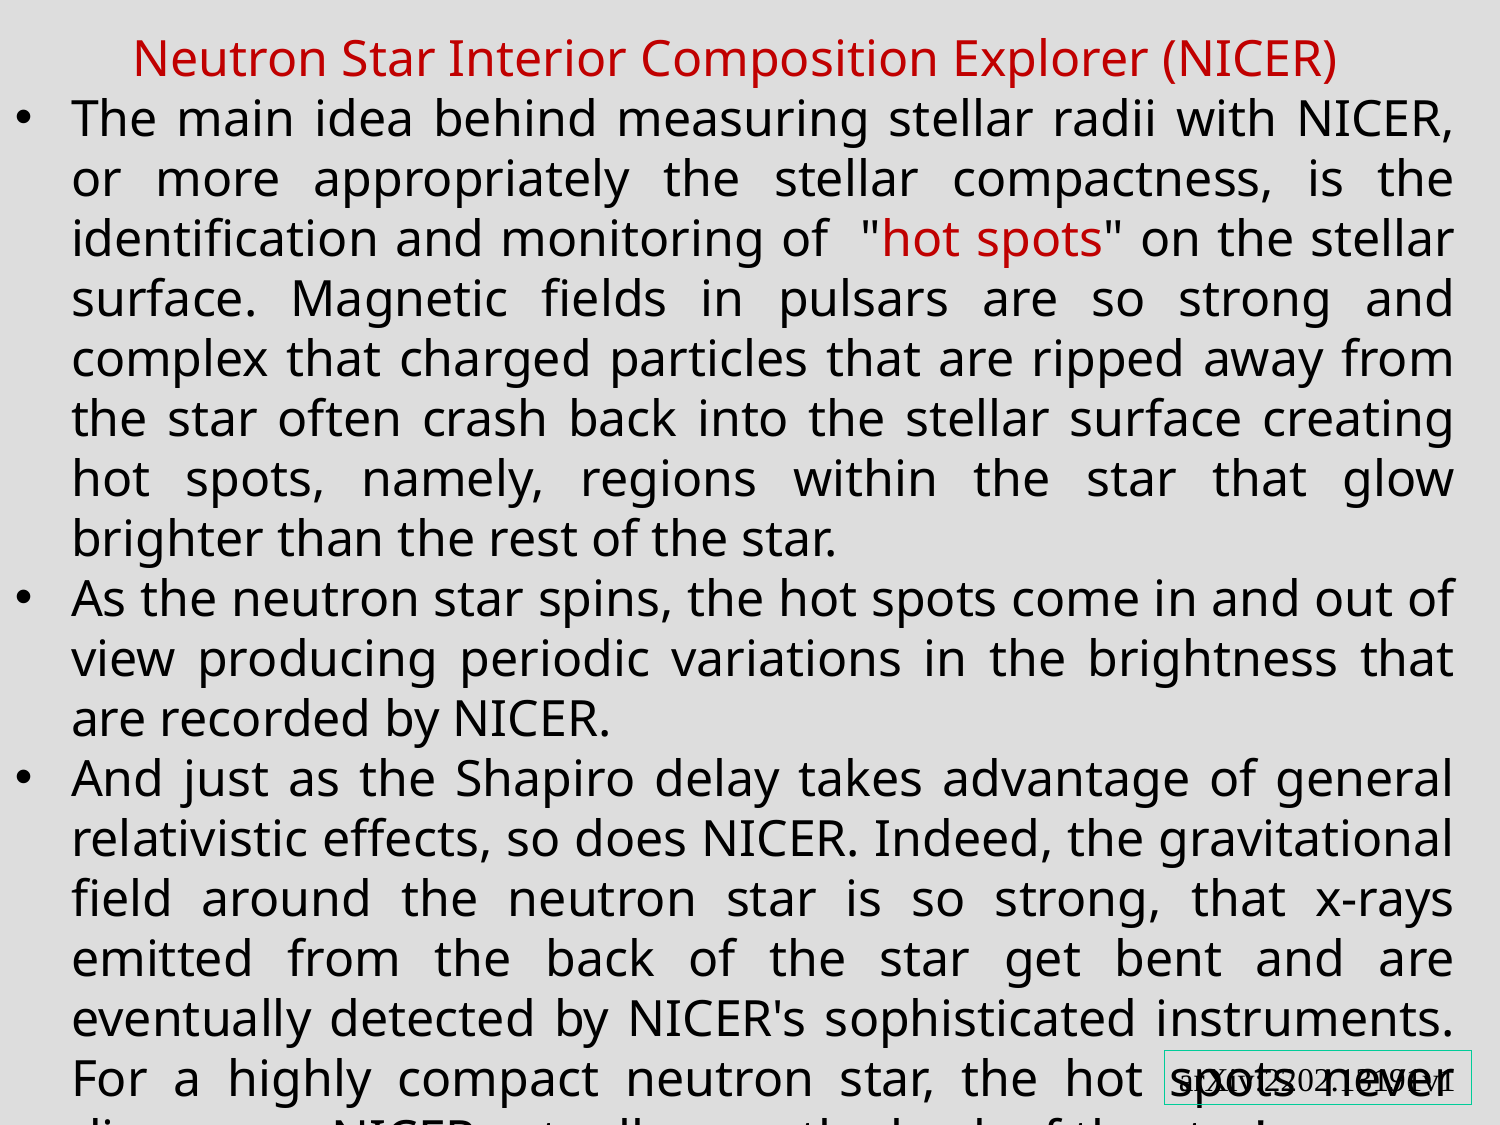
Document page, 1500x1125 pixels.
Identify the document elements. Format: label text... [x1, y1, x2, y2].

text_box arXiv:2202.13191v1 [1164, 1050, 1472, 1105]
text_box Neutron Star Interior Composition Explorer (NICER) The main idea behind measuring stellar radii with NICER, or more appropriately the stellar compactness, is the identification and monitoring of "hot spots" on the stellar surface. Magnetic fields in pulsars are so strong and complex that charged particles that are ripped away from the star often crash back into the stellar surface creating hot spots, namely, regions within the star that glow brighter than the rest of the star. As the neutron star spins, the hot spots come in and out of view producing periodic variations in the brightness that are recorded by NICER. And just as the Shapiro delay takes advantage of general relativistic effects, so does NICER. Indeed, the gravitational field around the neutron star is so strong, that x-rays emitted from the back of the star get bent and are eventually detected by NICER's sophisticated instruments. For a highly compact neutron star, the hot spots never disappear: NICER actually sees the back of the star! [0, 19, 1471, 1125]
